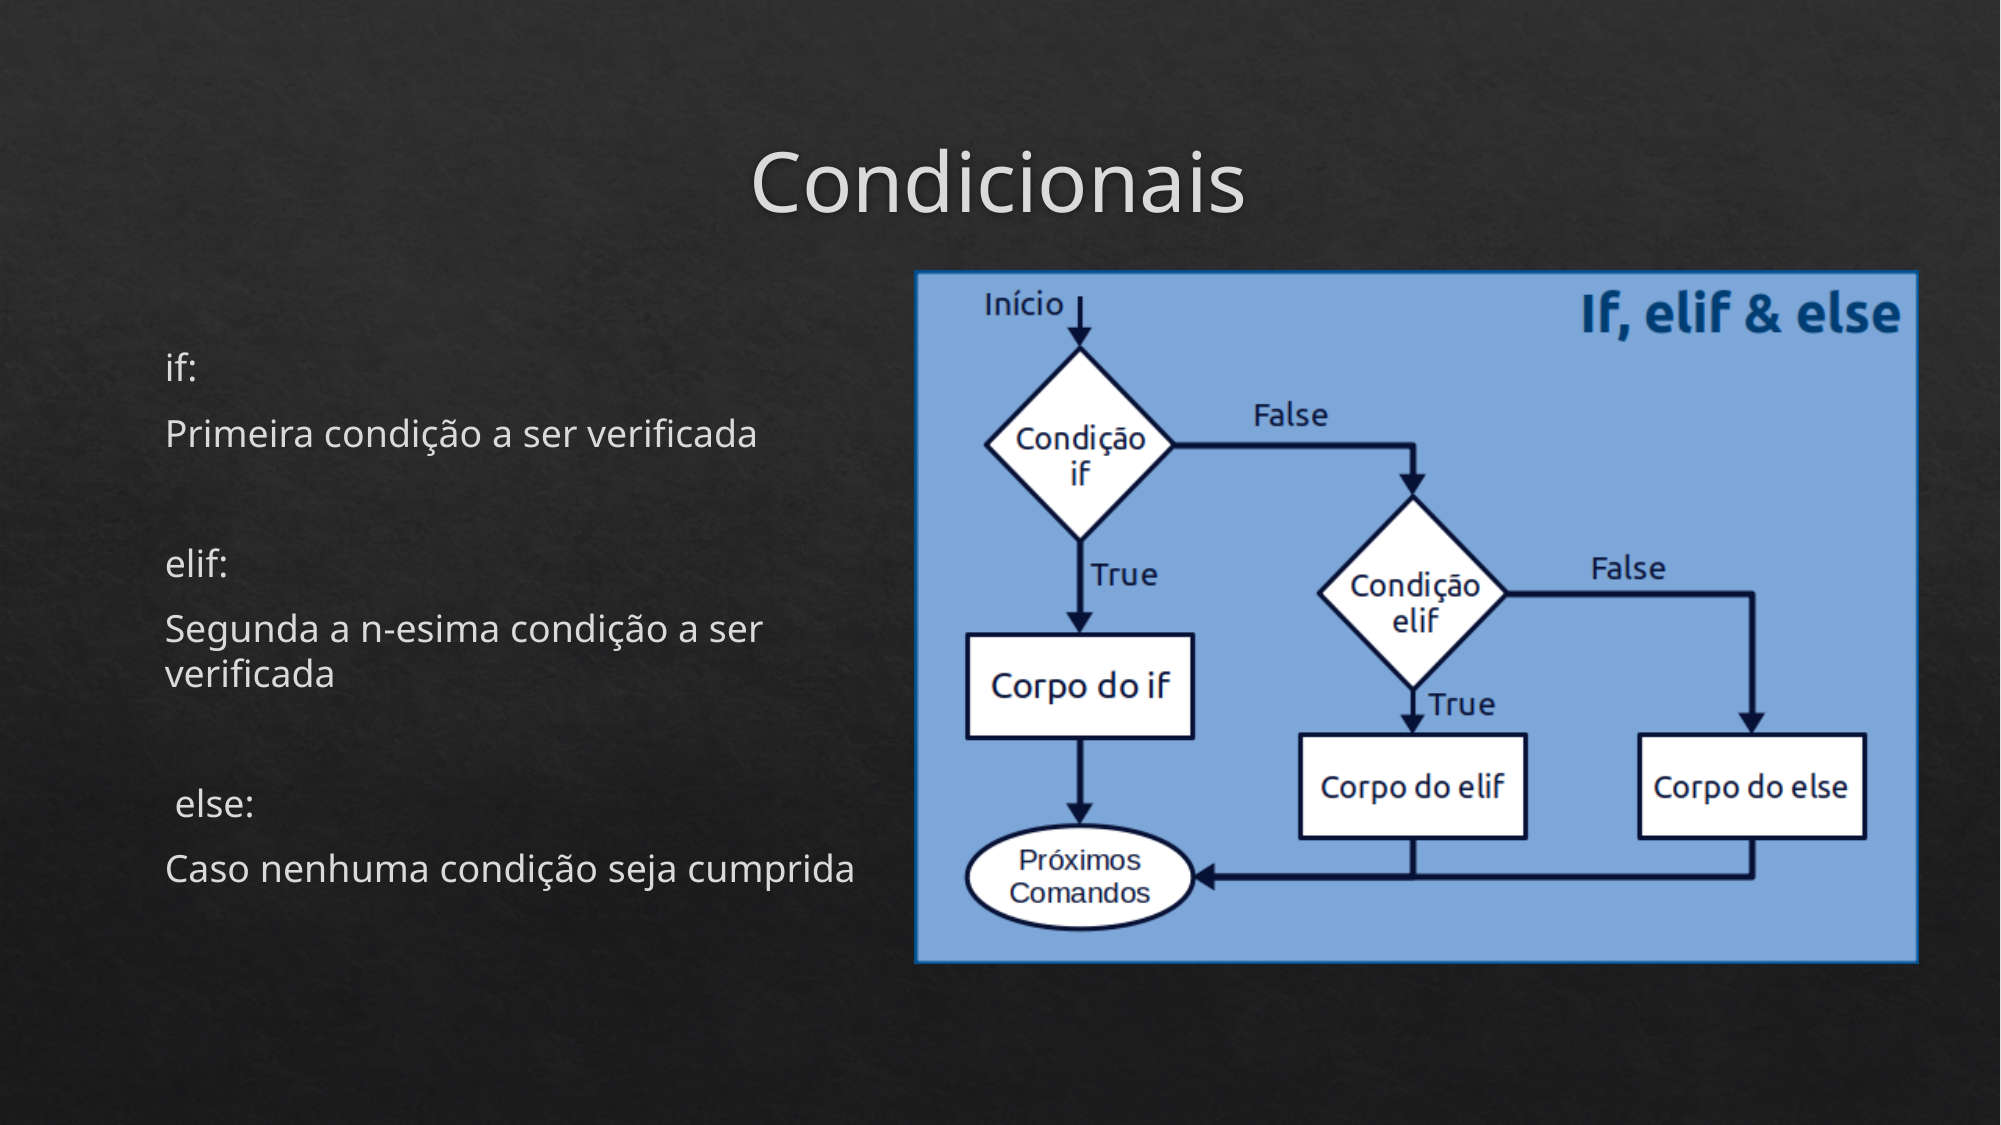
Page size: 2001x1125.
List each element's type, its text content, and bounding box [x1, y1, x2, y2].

picture [914, 269, 1920, 965]
title Condicionais [149, 99, 1849, 260]
text_box if: Primeira condição a ser verificada elif: Segunda a n-esima condição a ser verificada else: Caso nenhuma condição seja cumprida [149, 284, 902, 950]
